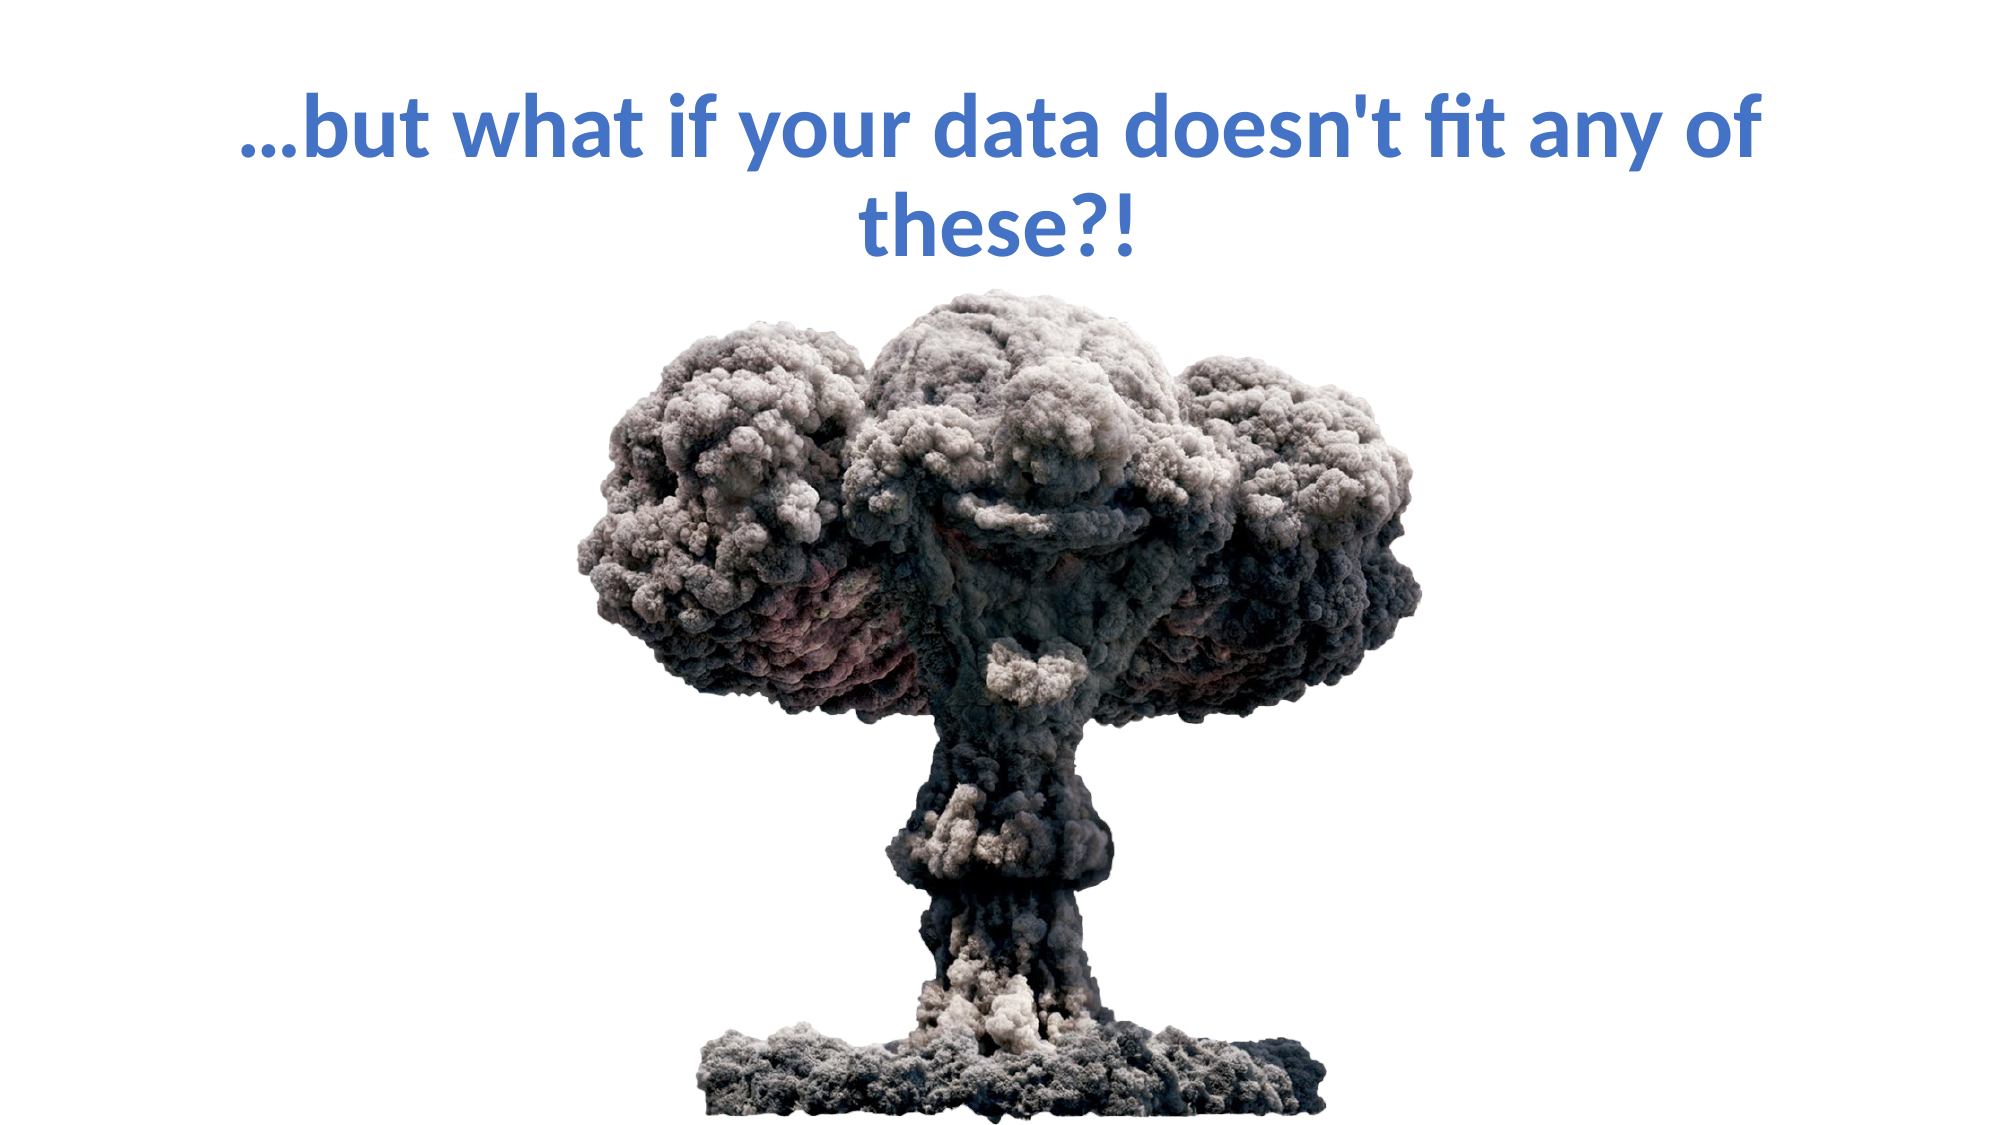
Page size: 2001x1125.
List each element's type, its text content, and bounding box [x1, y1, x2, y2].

picture [576, 287, 1423, 1125]
title …but what if your data doesn't fit any of these?! [124, 47, 1876, 308]
